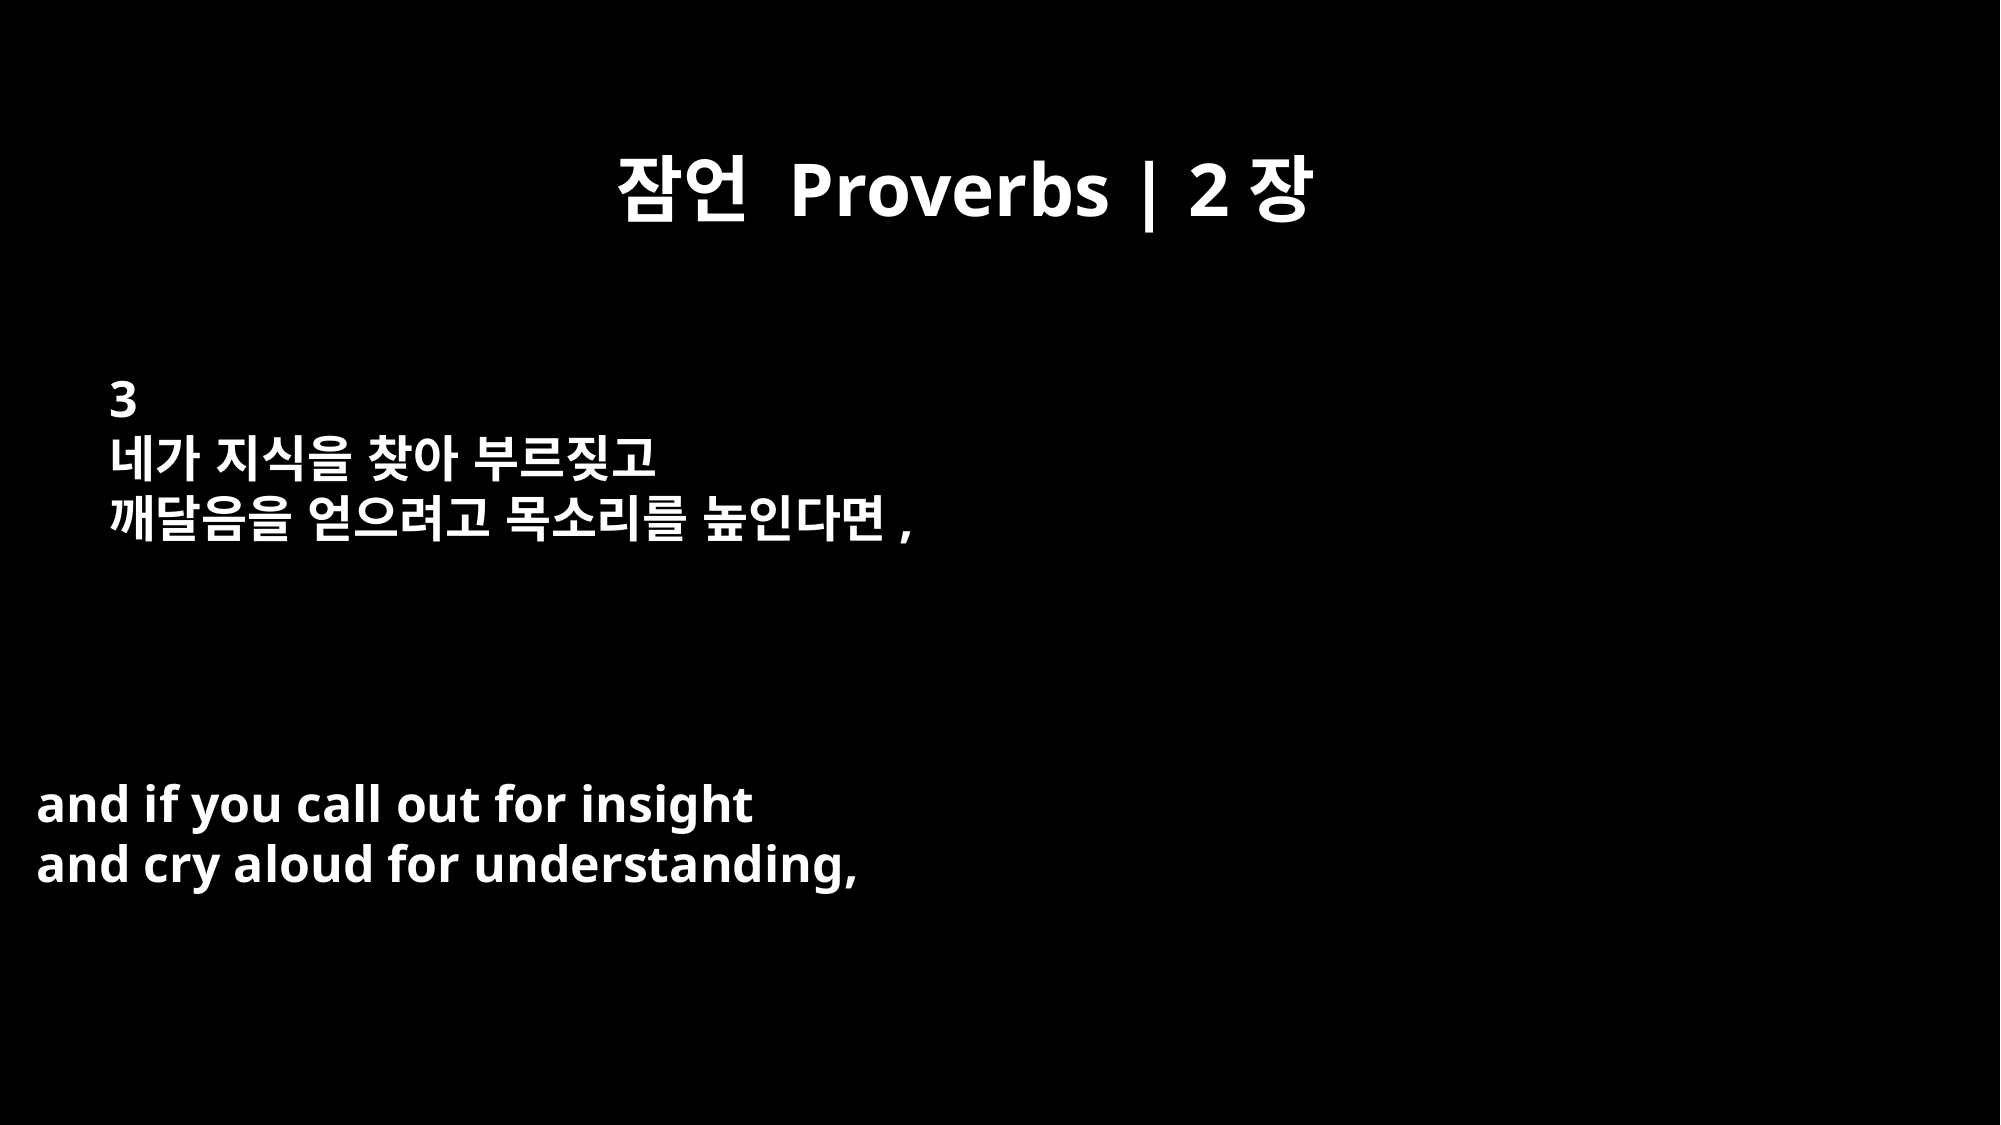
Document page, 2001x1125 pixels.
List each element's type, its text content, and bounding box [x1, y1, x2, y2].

text_box 3 네가 지식을 찾아 부르짖고 깨달음을 얻으려고 목소리를 높인다면, [94, 359, 929, 555]
text_box and if you call out for insight and cry aloud for understanding, [21, 764, 874, 900]
text_box 잠언 Proverbs | 2장 [601, 136, 1331, 239]
